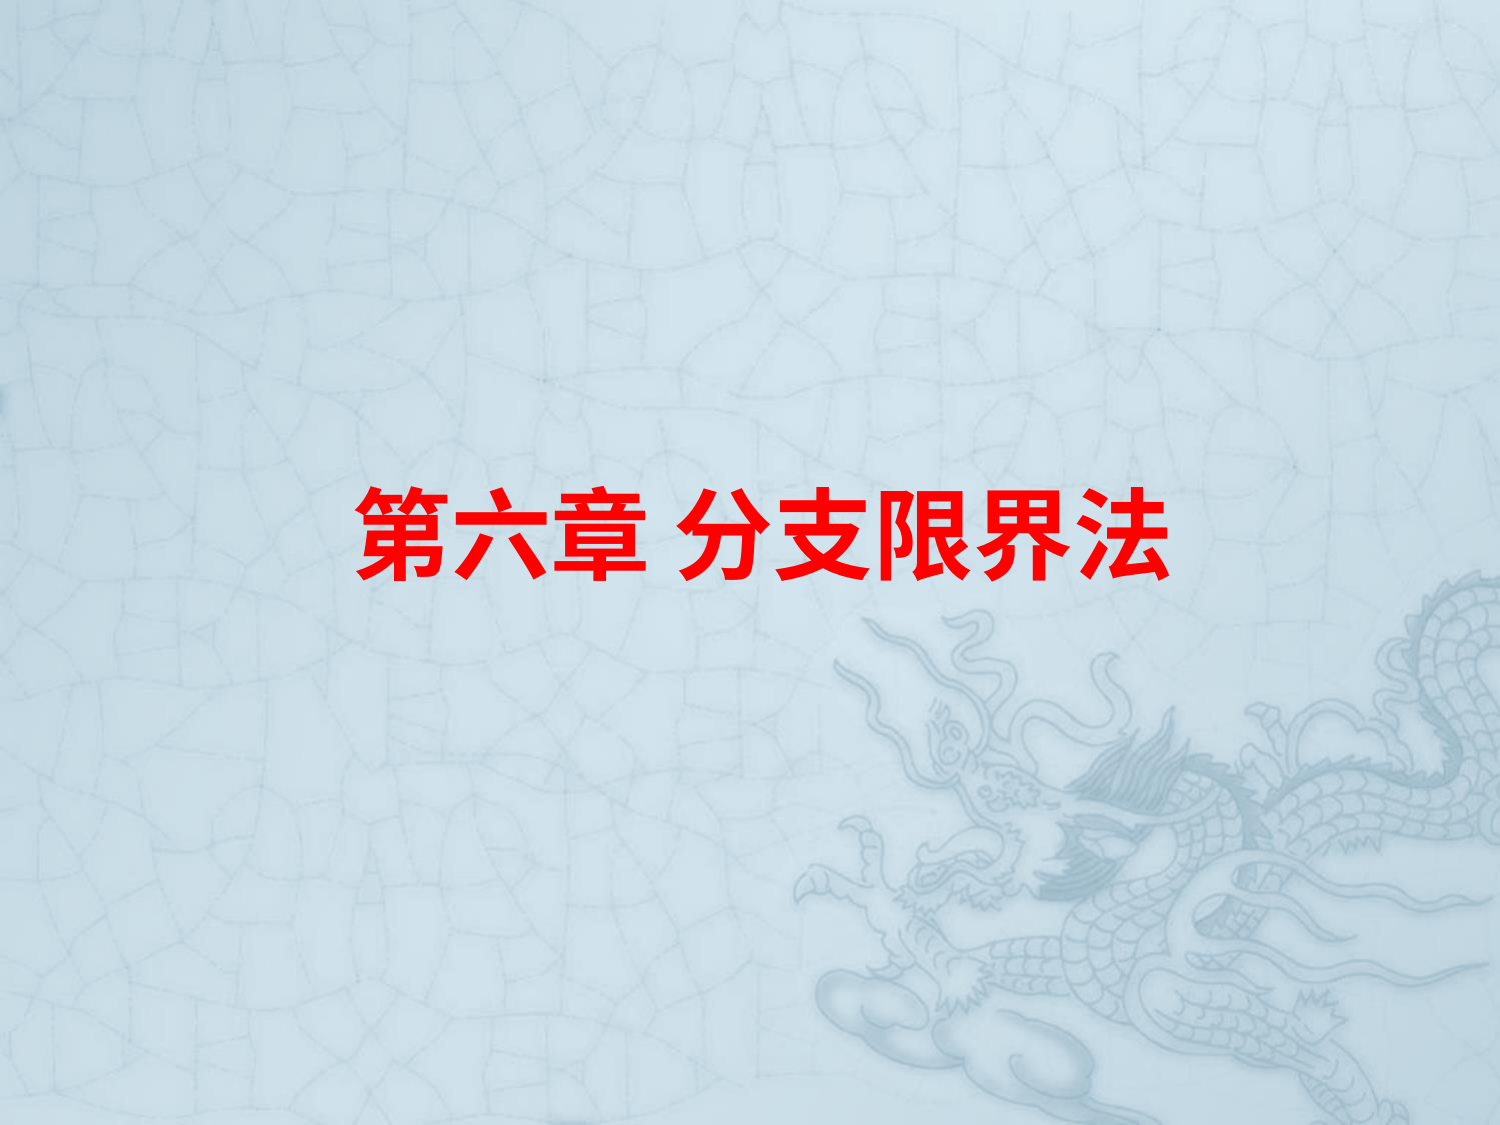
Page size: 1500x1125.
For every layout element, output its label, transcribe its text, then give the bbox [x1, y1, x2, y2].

picture [0, 0, 1500, 1125]
text_box 第六章 分支限界法 [225, 374, 1300, 600]
